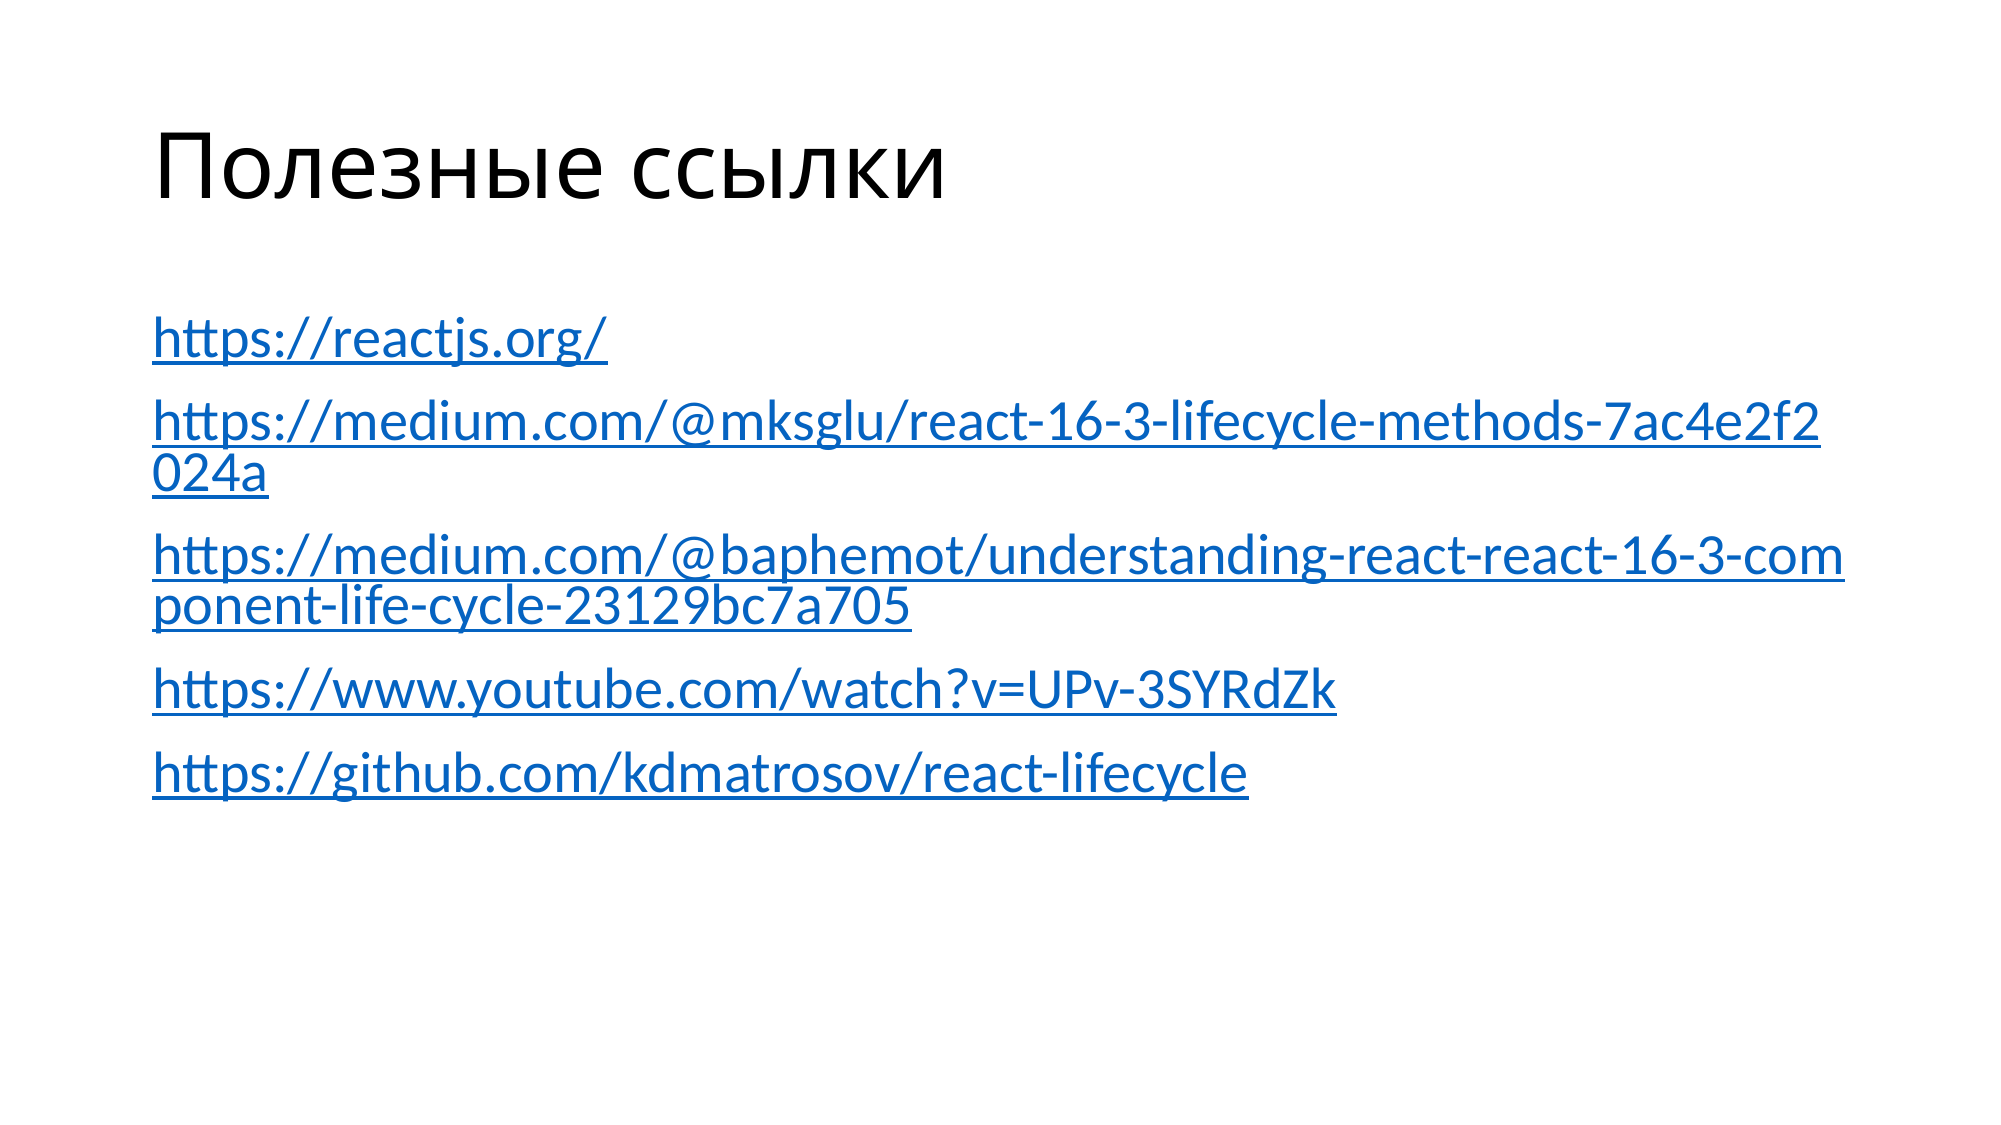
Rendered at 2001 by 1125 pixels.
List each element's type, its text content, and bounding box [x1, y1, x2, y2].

title Полезные ссылки [137, 59, 1863, 278]
list https://reactjs.org/ https://medium.com/@mksglu/react-16-3-lifecycle-methods-7ac4e2f2024a https://medium.com/@baphemot/understanding-react-react-16-3-component-life-cycle-23129bc7a705 https://www.youtube.com/watch?v=UPv-3SYRdZk https://github.com/kdmatrosov/react-lifecycle [137, 299, 1863, 1014]
